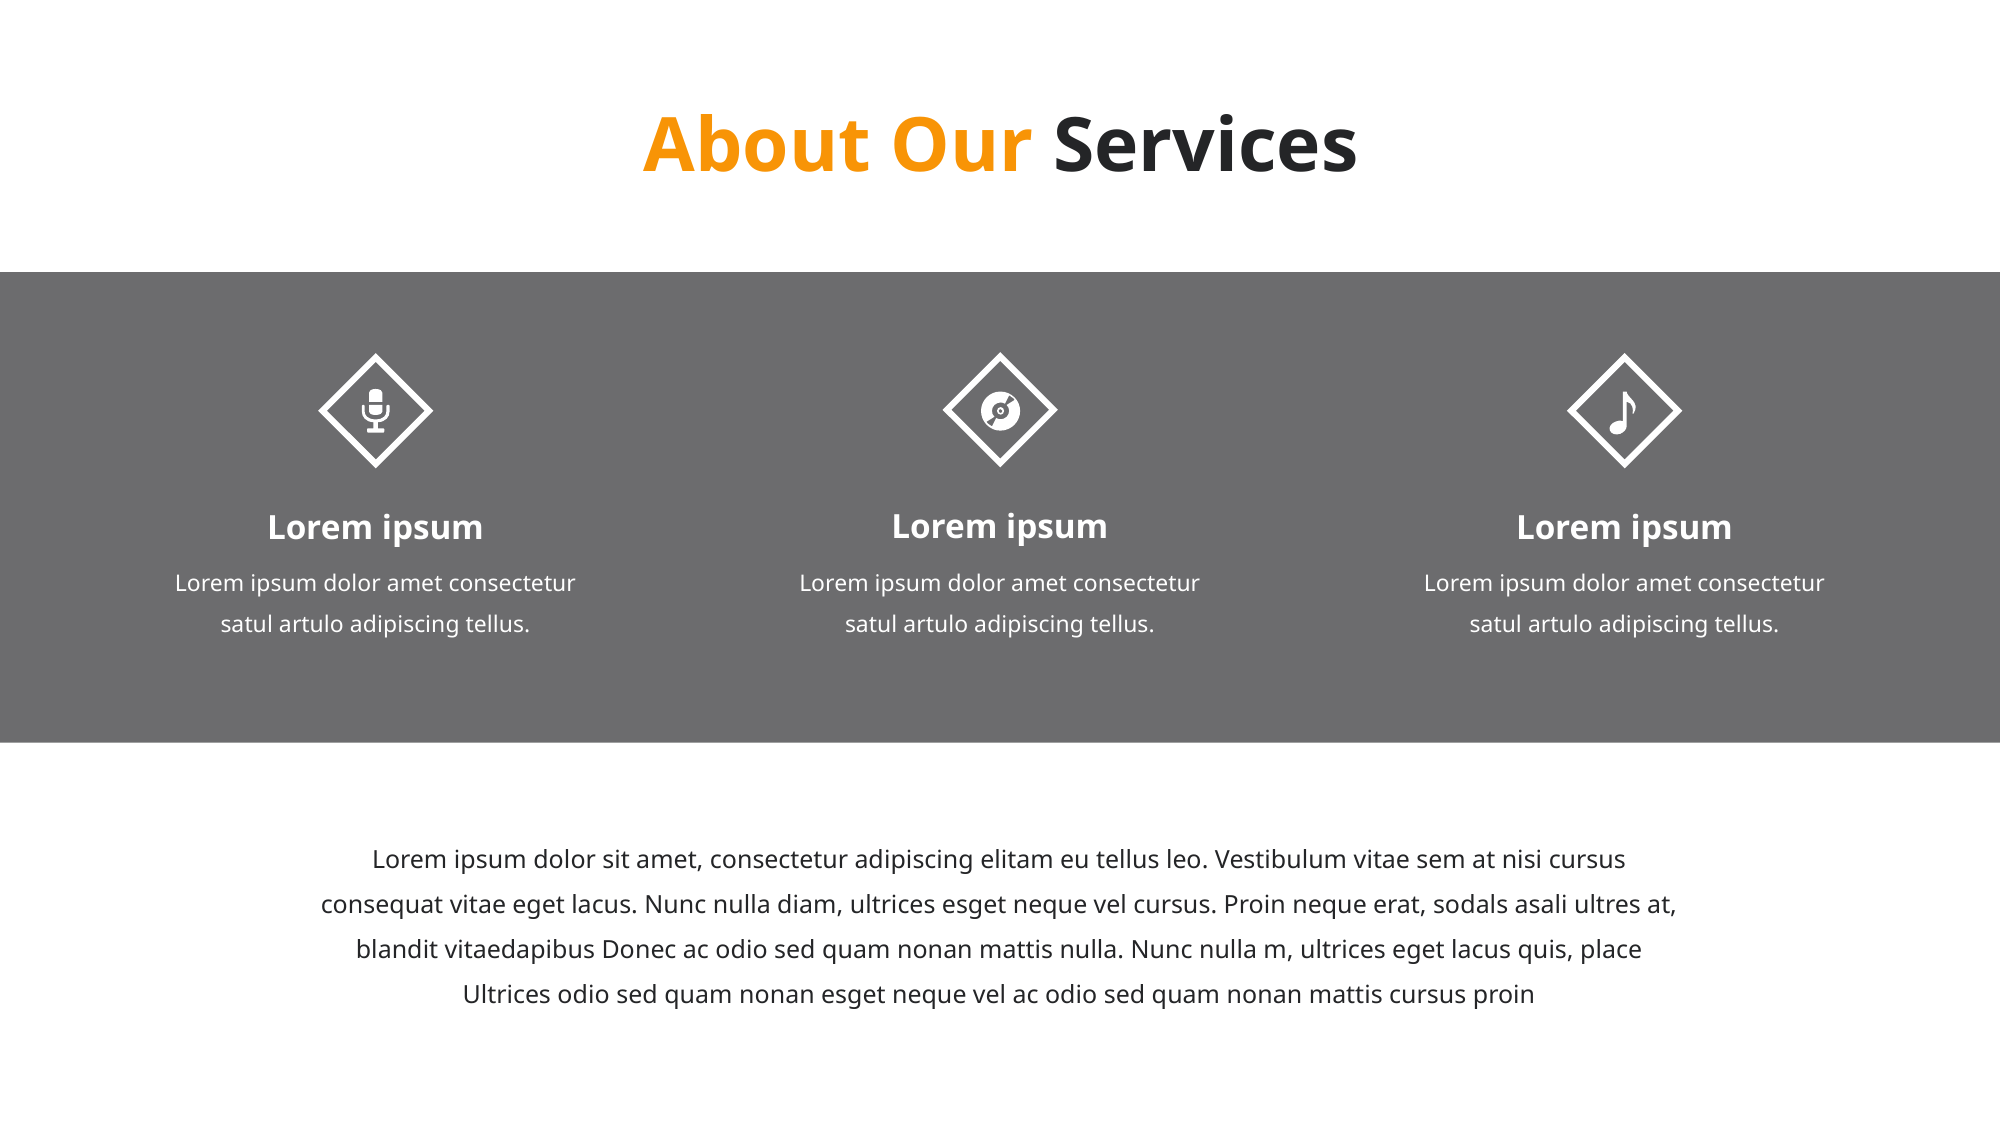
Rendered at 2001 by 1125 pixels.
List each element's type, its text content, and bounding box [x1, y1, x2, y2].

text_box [1408, 373, 1841, 642]
picture [0, 272, 2000, 743]
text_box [160, 373, 592, 642]
text_box Lorem ipsum dolor sit amet, consectetur adipiscing elitam eu tellus leo. Vestibulum vitae sem at nisi cursus consequat vitae eget lacus. Nunc nulla diam, ultrices esget neque vel cursus. Proin neque erat, sodals asali ultres at, blandit vitaedapibus Donec ac odio sed quam nonan mattis nulla. Nunc nulla m, ultrices eget lacus quis, place Ultrices odio sed quam nonan esget neque vel ac odio sed quam nonan mattis cursus proin [301, 821, 1699, 1016]
text_box About Our Services [593, 88, 1409, 194]
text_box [784, 372, 1216, 641]
